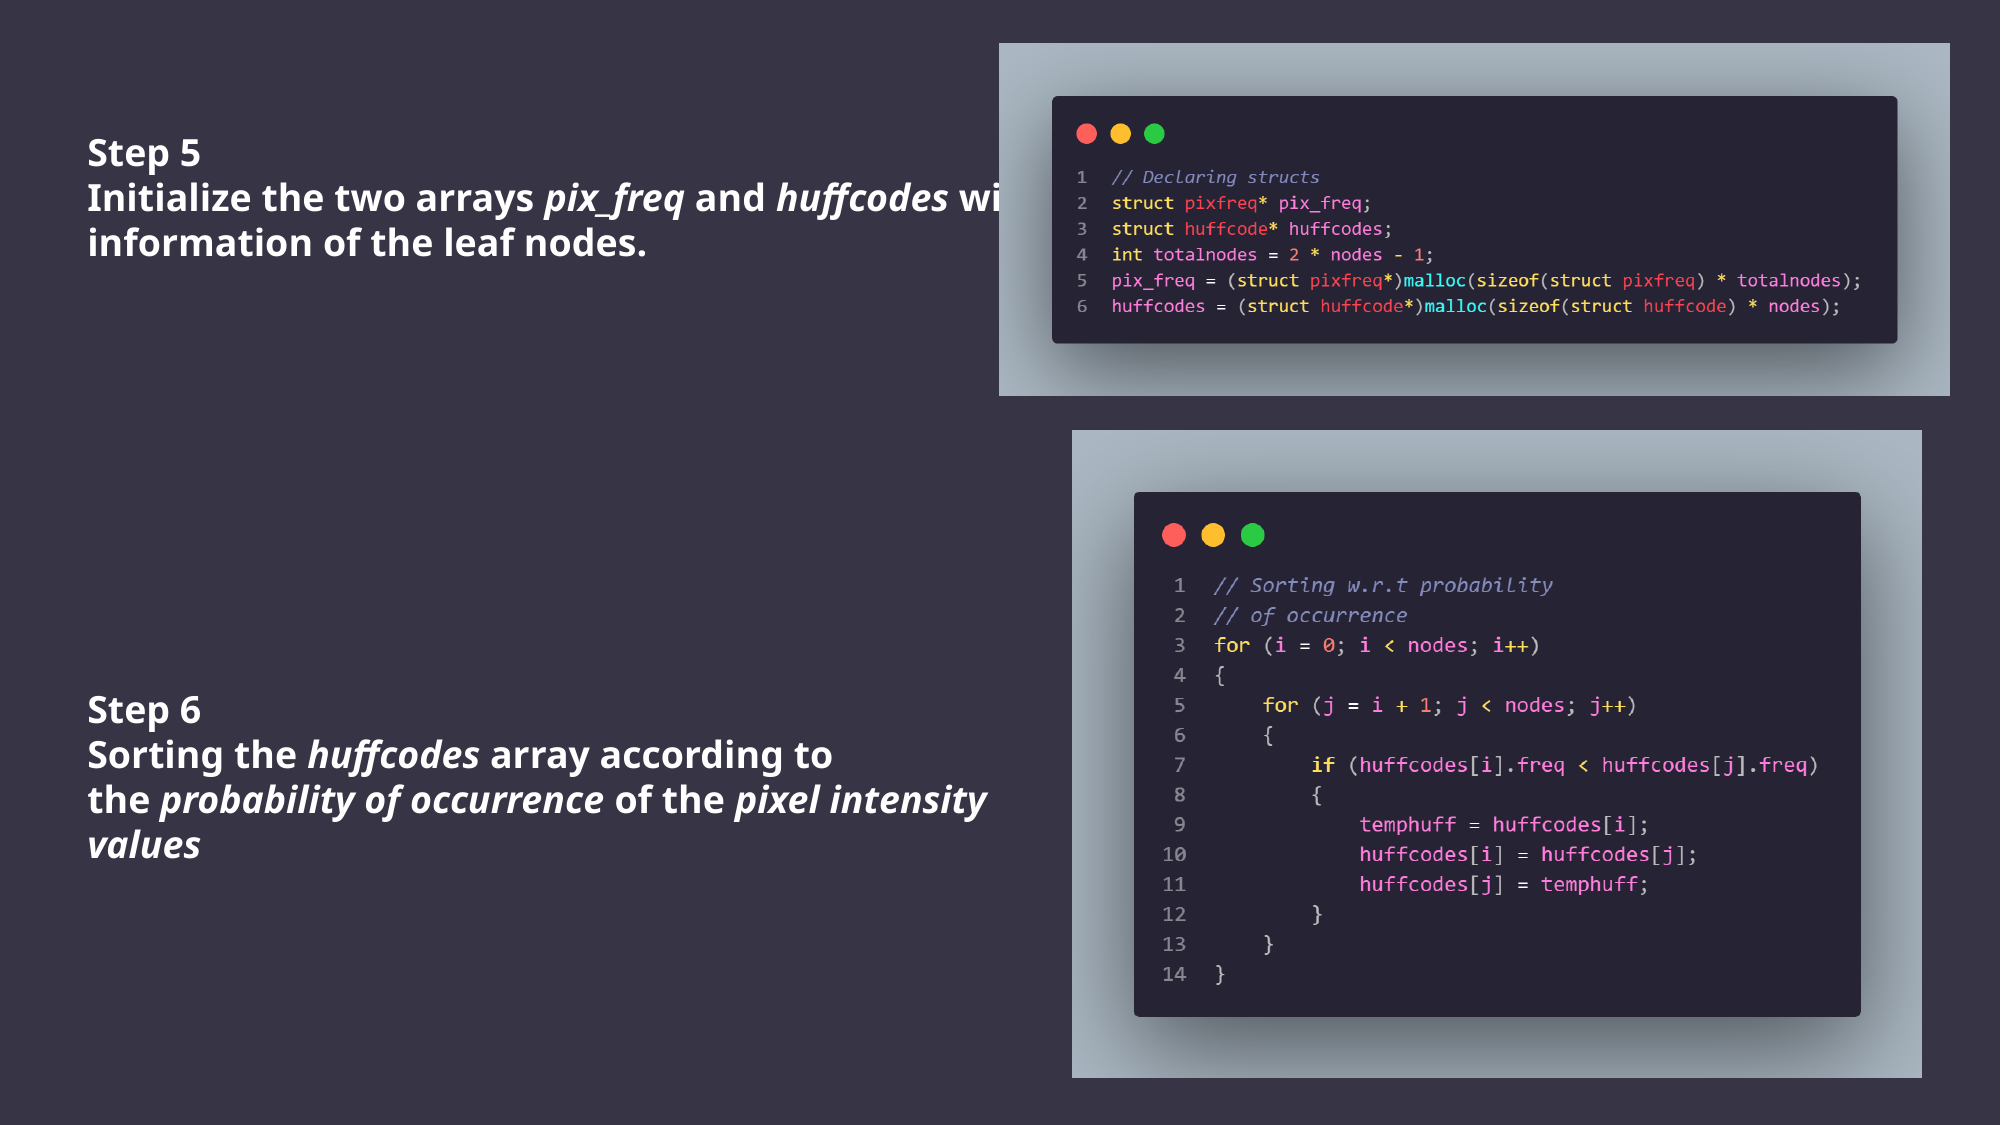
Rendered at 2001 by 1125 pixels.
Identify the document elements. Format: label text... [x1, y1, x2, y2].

text_box Step 6 Sorting the huffcodes array according to the probability of occurrence of the pixel intensity values [72, 678, 1072, 874]
text_box Step 5 Initialize the two arrays pix_freq and huffcodes with information of the leaf nodes. [72, 121, 999, 317]
picture [999, 43, 1951, 396]
picture [1072, 429, 1923, 1079]
